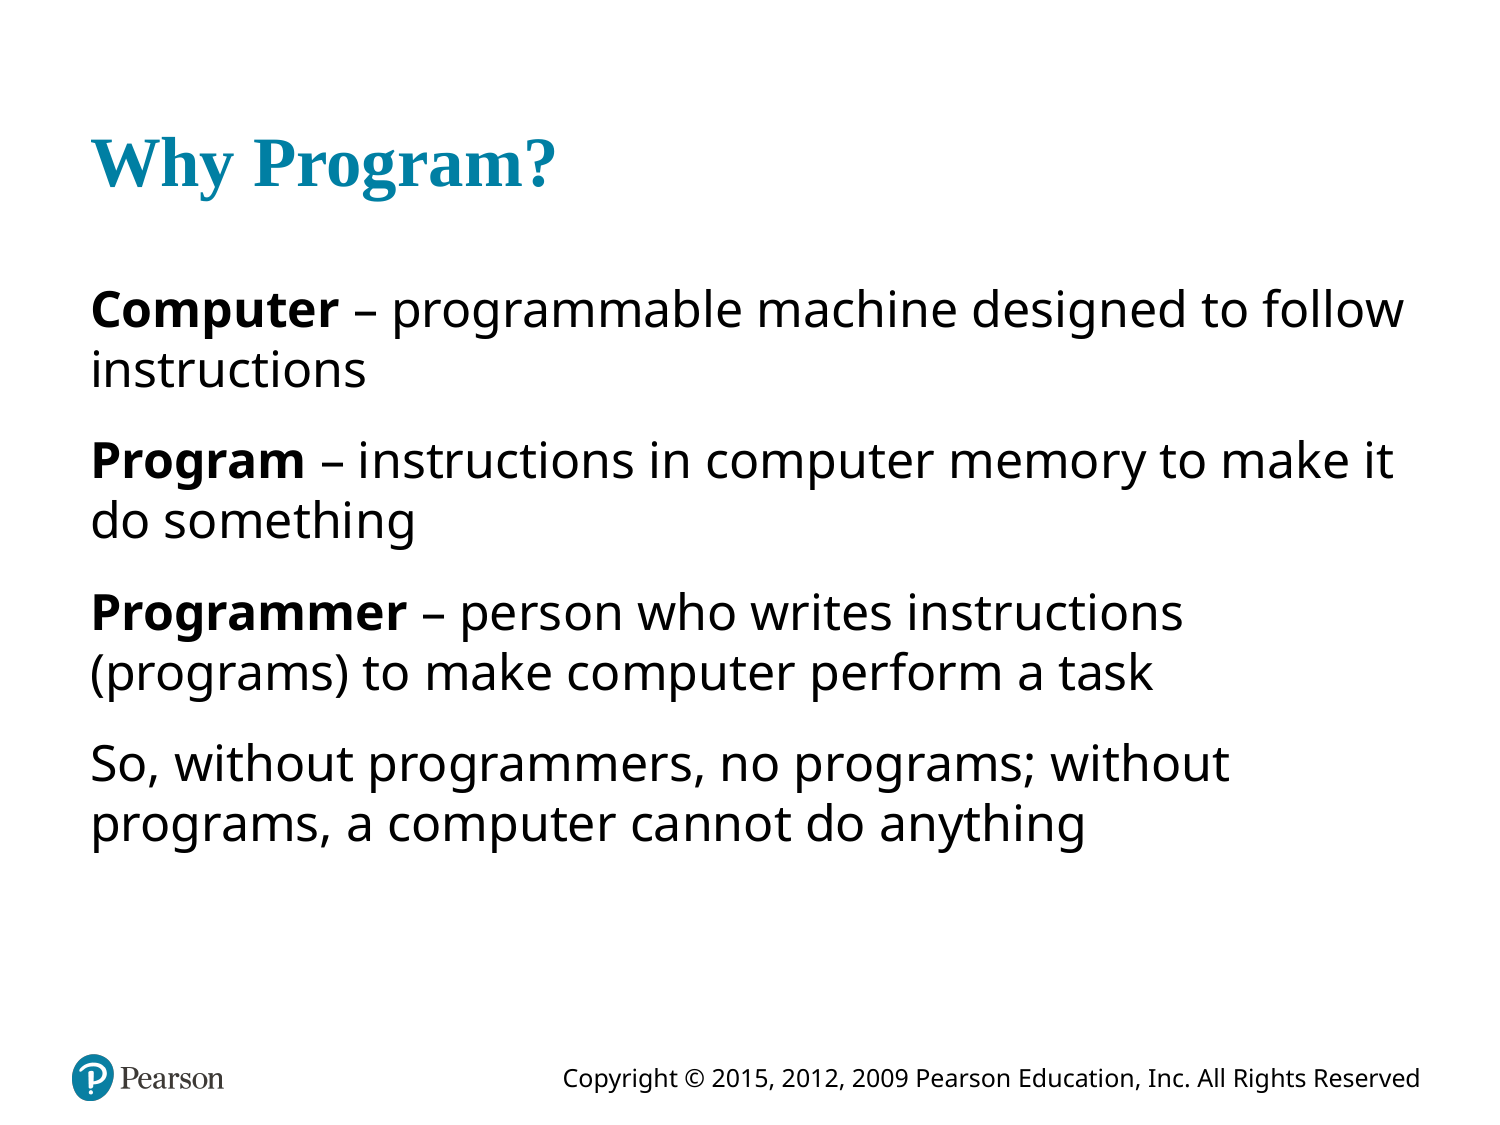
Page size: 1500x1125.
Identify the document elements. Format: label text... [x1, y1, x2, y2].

picture [98, 1054, 224, 1101]
picture [80, 1063, 106, 1088]
picture [72, 1087, 83, 1101]
list Computer – programmable machine designed to follow instructions Program – instructions in computer memory to make it do something Programmer – person who writes instructions (programs) to make computer perform a task So, without programmers, no programs; without programs, a computer cannot do anything [75, 262, 1425, 931]
title Why Program? [75, 0, 1425, 216]
picture [72, 1054, 88, 1070]
